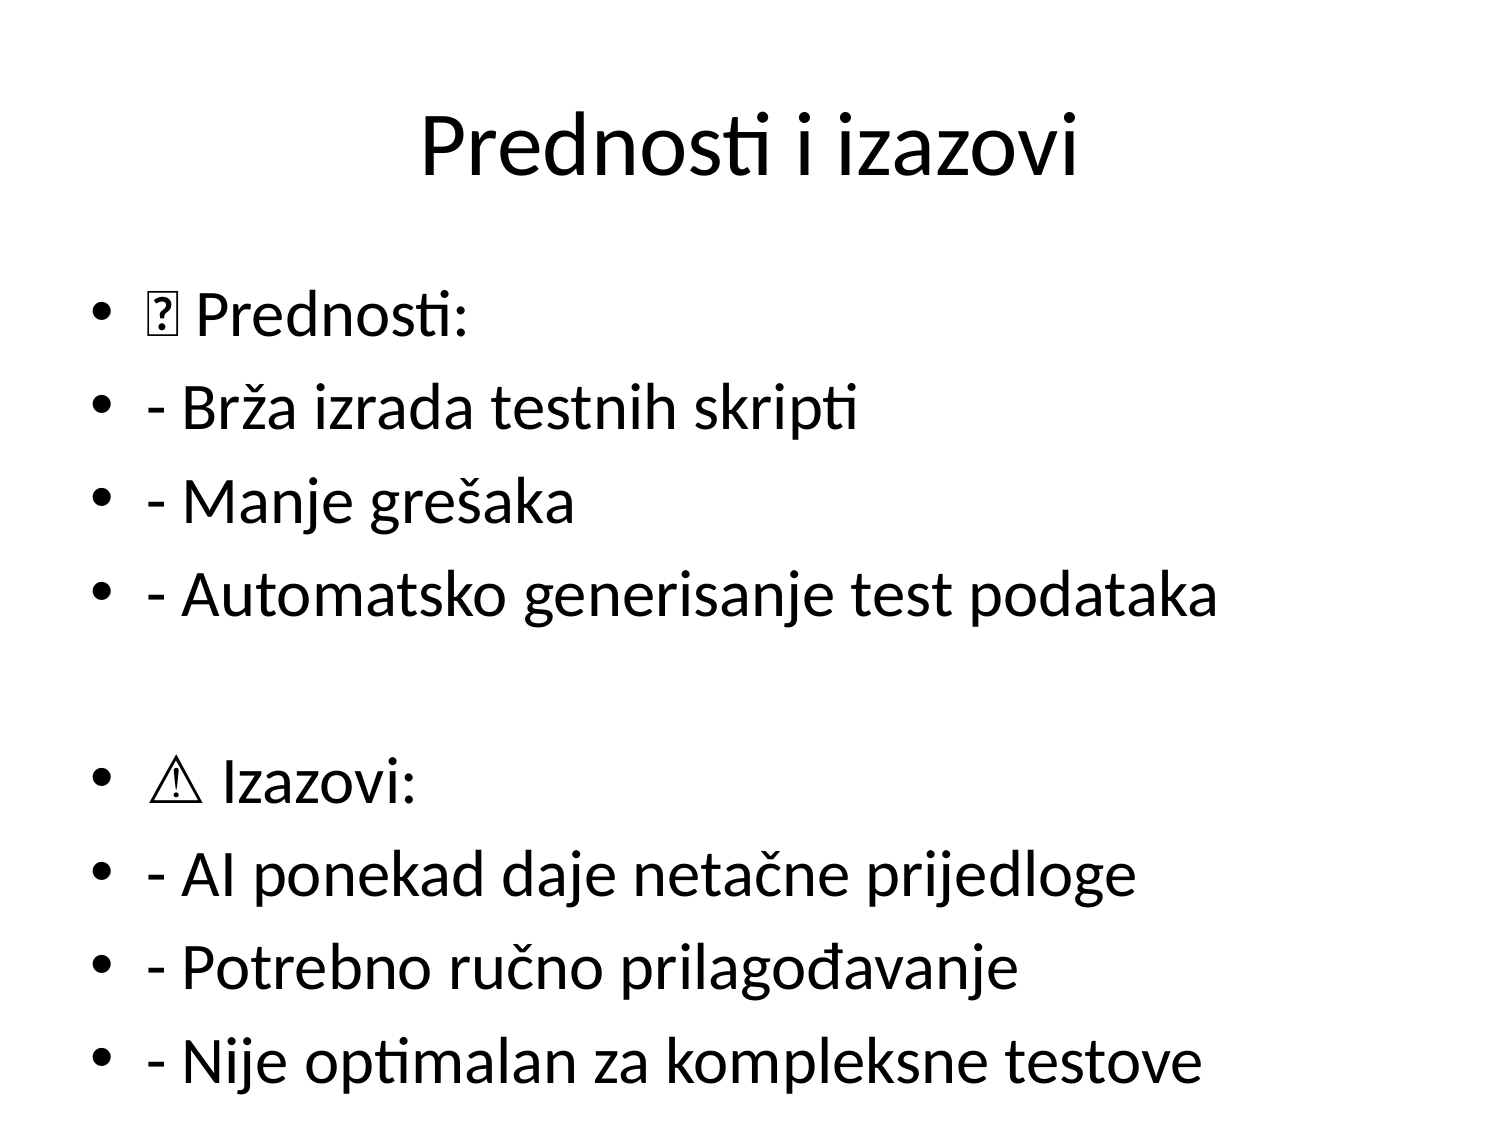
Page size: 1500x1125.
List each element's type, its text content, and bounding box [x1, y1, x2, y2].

title Prednosti i izazovi [75, 45, 1425, 233]
list ✅ Prednosti: - Brža izrada testnih skripti - Manje grešaka - Automatsko generisanje test podataka ⚠ Izazovi: - AI ponekad daje netačne prijedloge - Potrebno ručno prilagođavanje - Nije optimalan za kompleksne testove [75, 262, 1425, 1005]
